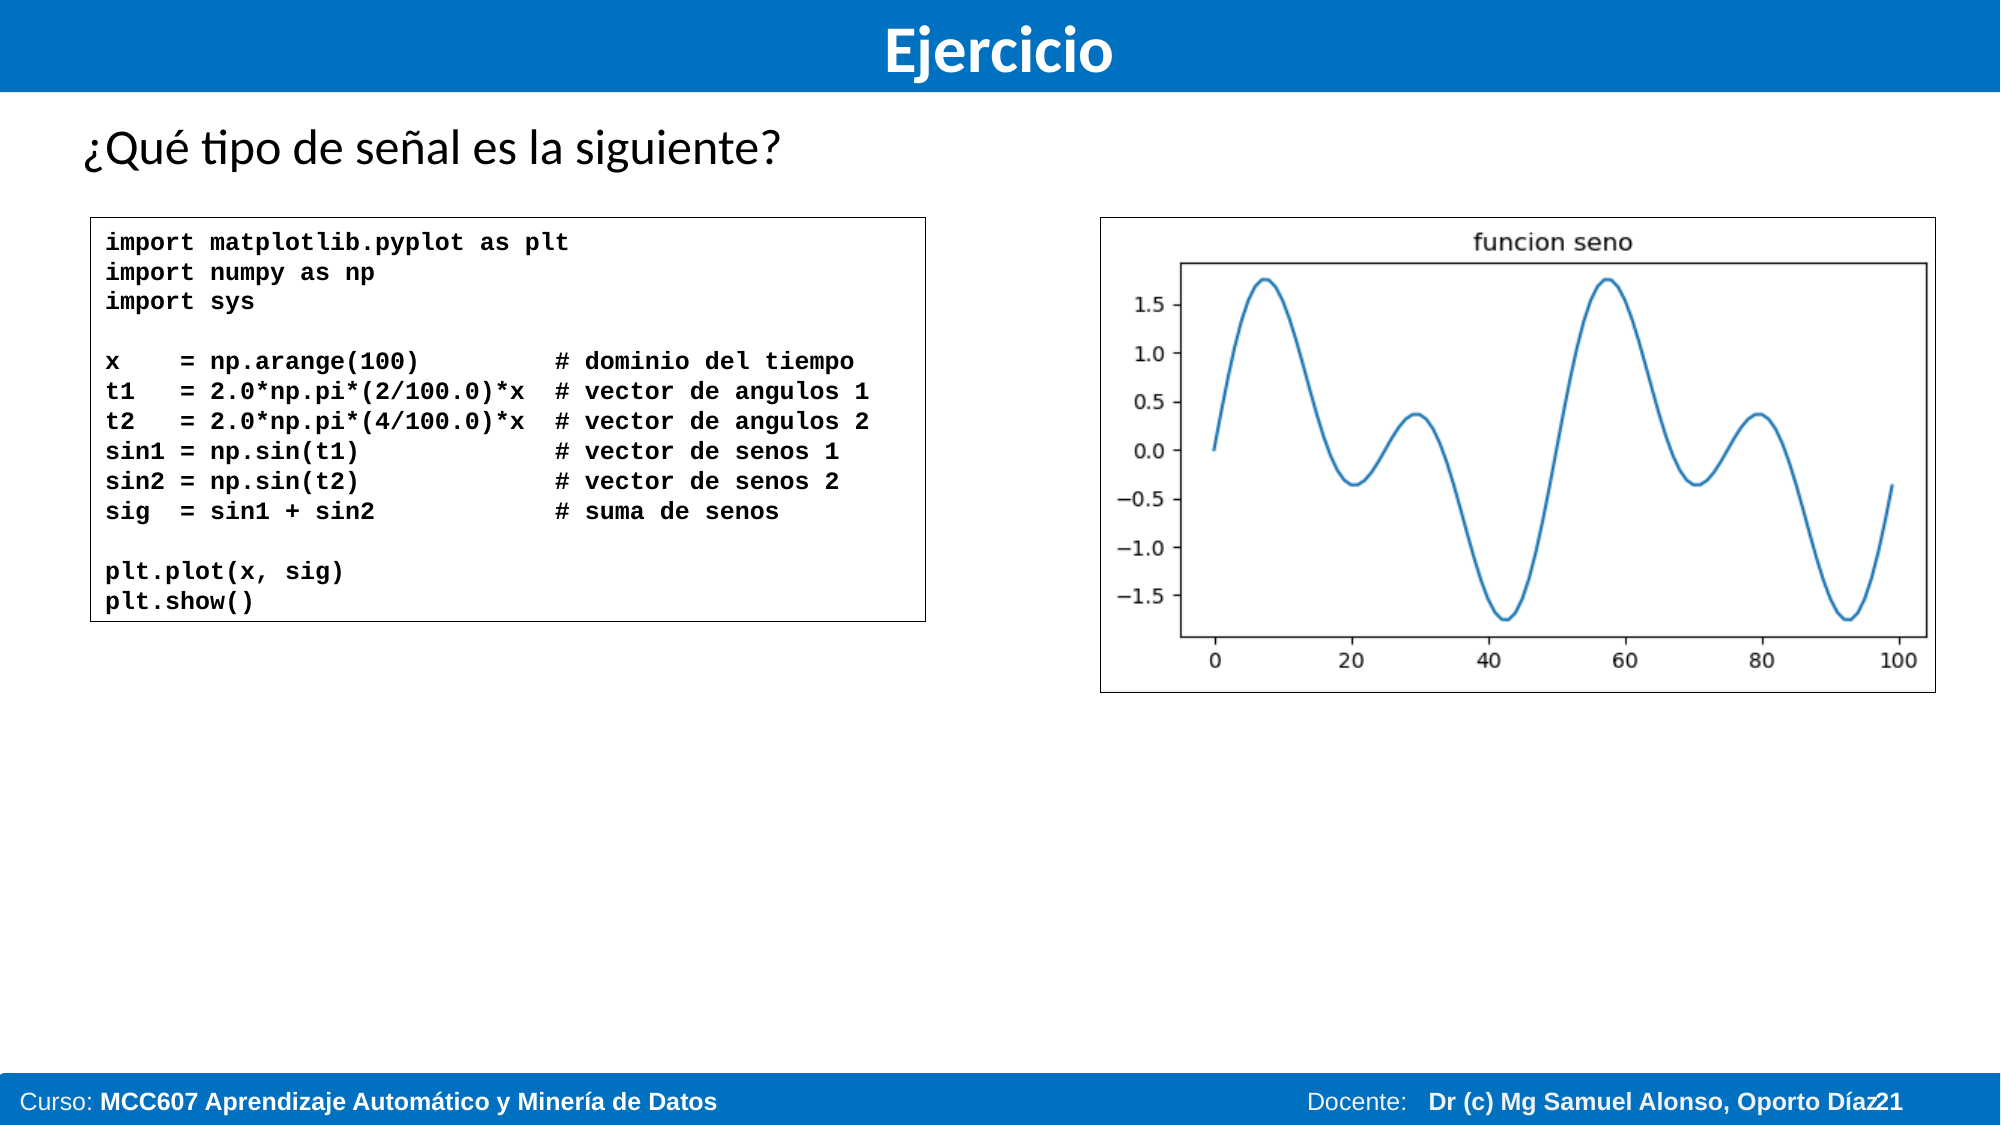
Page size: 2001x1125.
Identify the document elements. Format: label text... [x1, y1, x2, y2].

title Ejercicio [0, 0, 2000, 93]
text_box import matplotlib.pyplot as plt import numpy as np import sys x = np.arange(100) # dominio del tiempo t1 = 2.0*np.pi*(2/100.0)*x # vector de angulos 1 t2 = 2.0*np.pi*(4/100.0)*x # vector de angulos 2 sin1 = np.sin(t1) # vector de senos 1 sin2 = np.sin(t2) # vector de senos 2 sig = sin1 + sin2 # suma de senos plt.plot(x, sig) plt.show() [90, 217, 926, 622]
list ¿Qué tipo de señal es la siguiente? [66, 107, 1934, 1059]
picture [1099, 217, 1936, 693]
